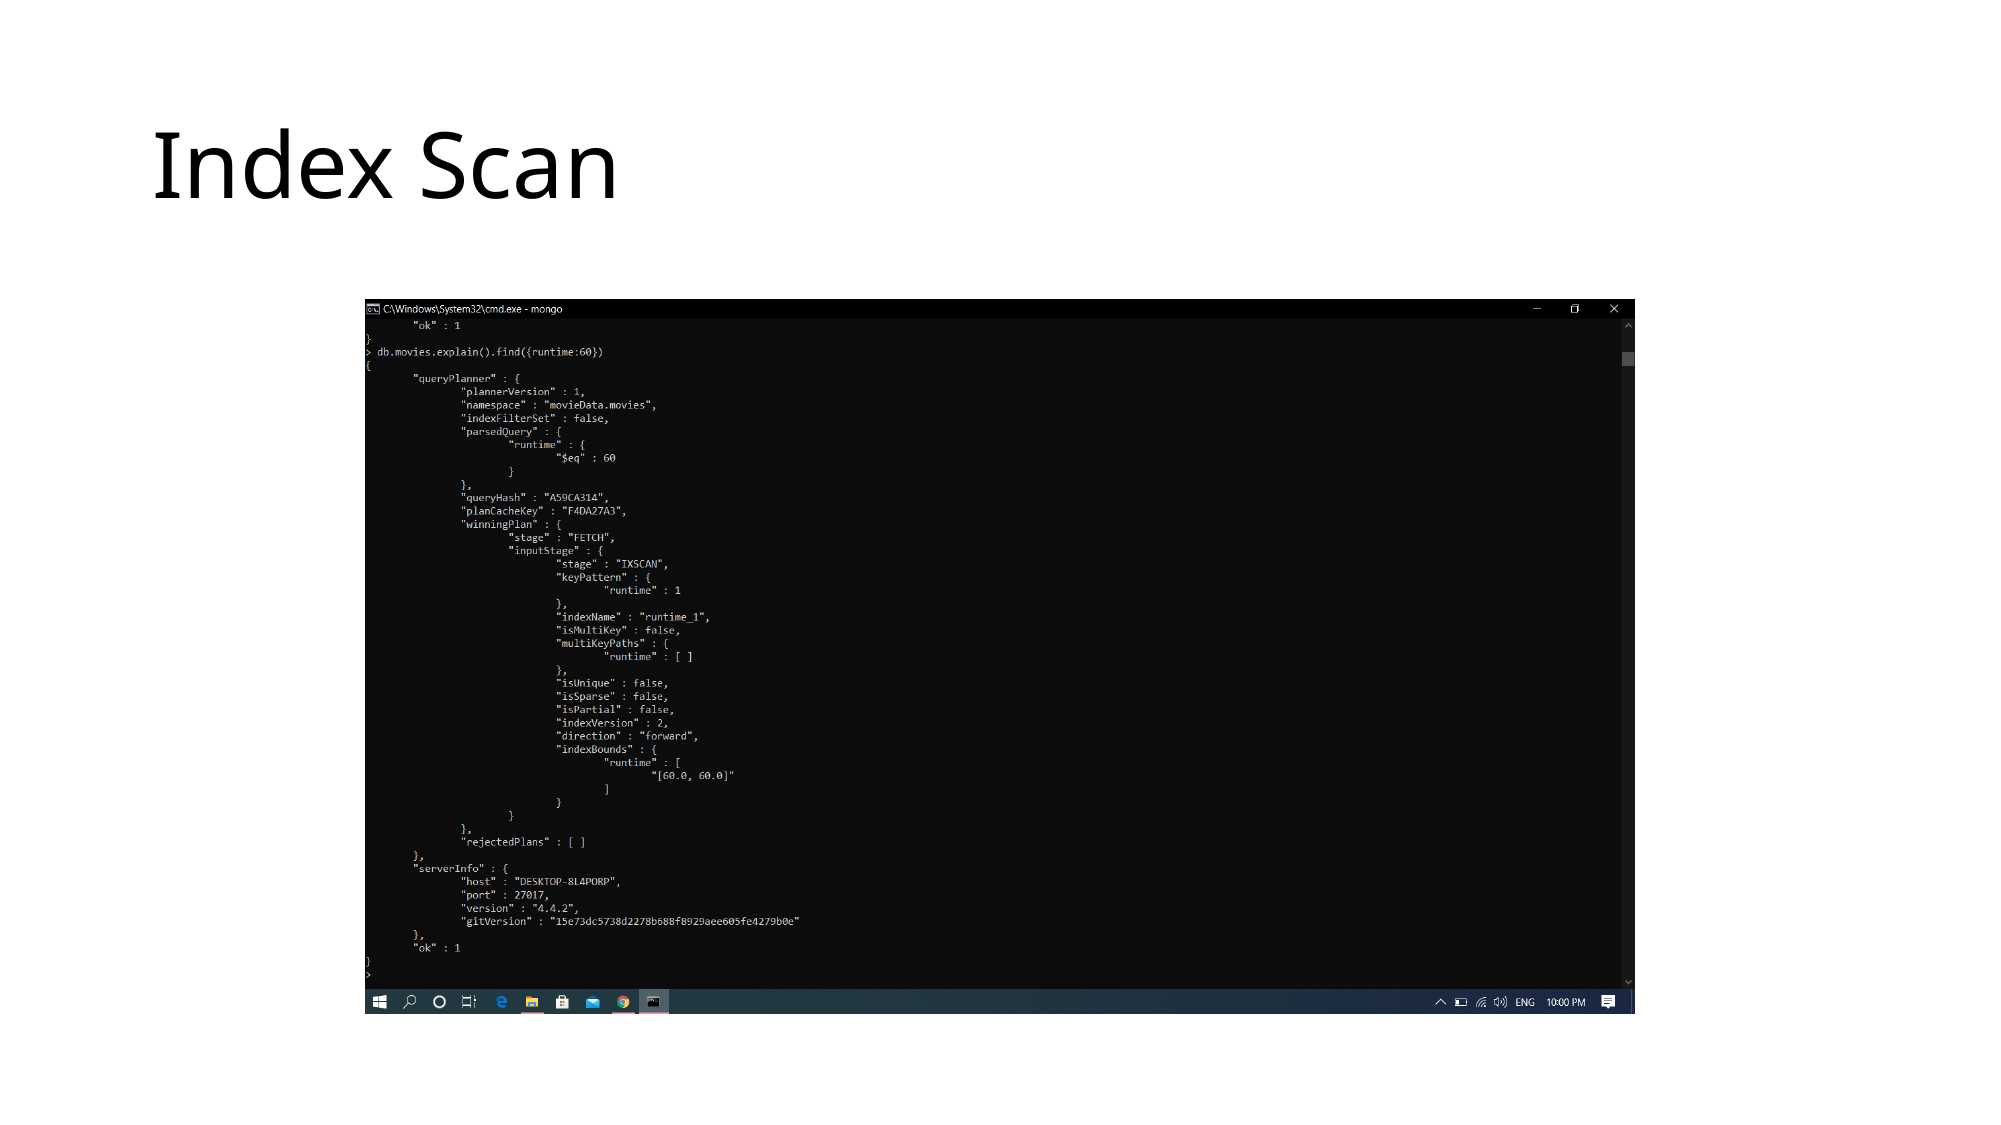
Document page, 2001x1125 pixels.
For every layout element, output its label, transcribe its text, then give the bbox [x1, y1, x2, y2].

title Index Scan [137, 59, 1863, 278]
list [365, 299, 1635, 1014]
